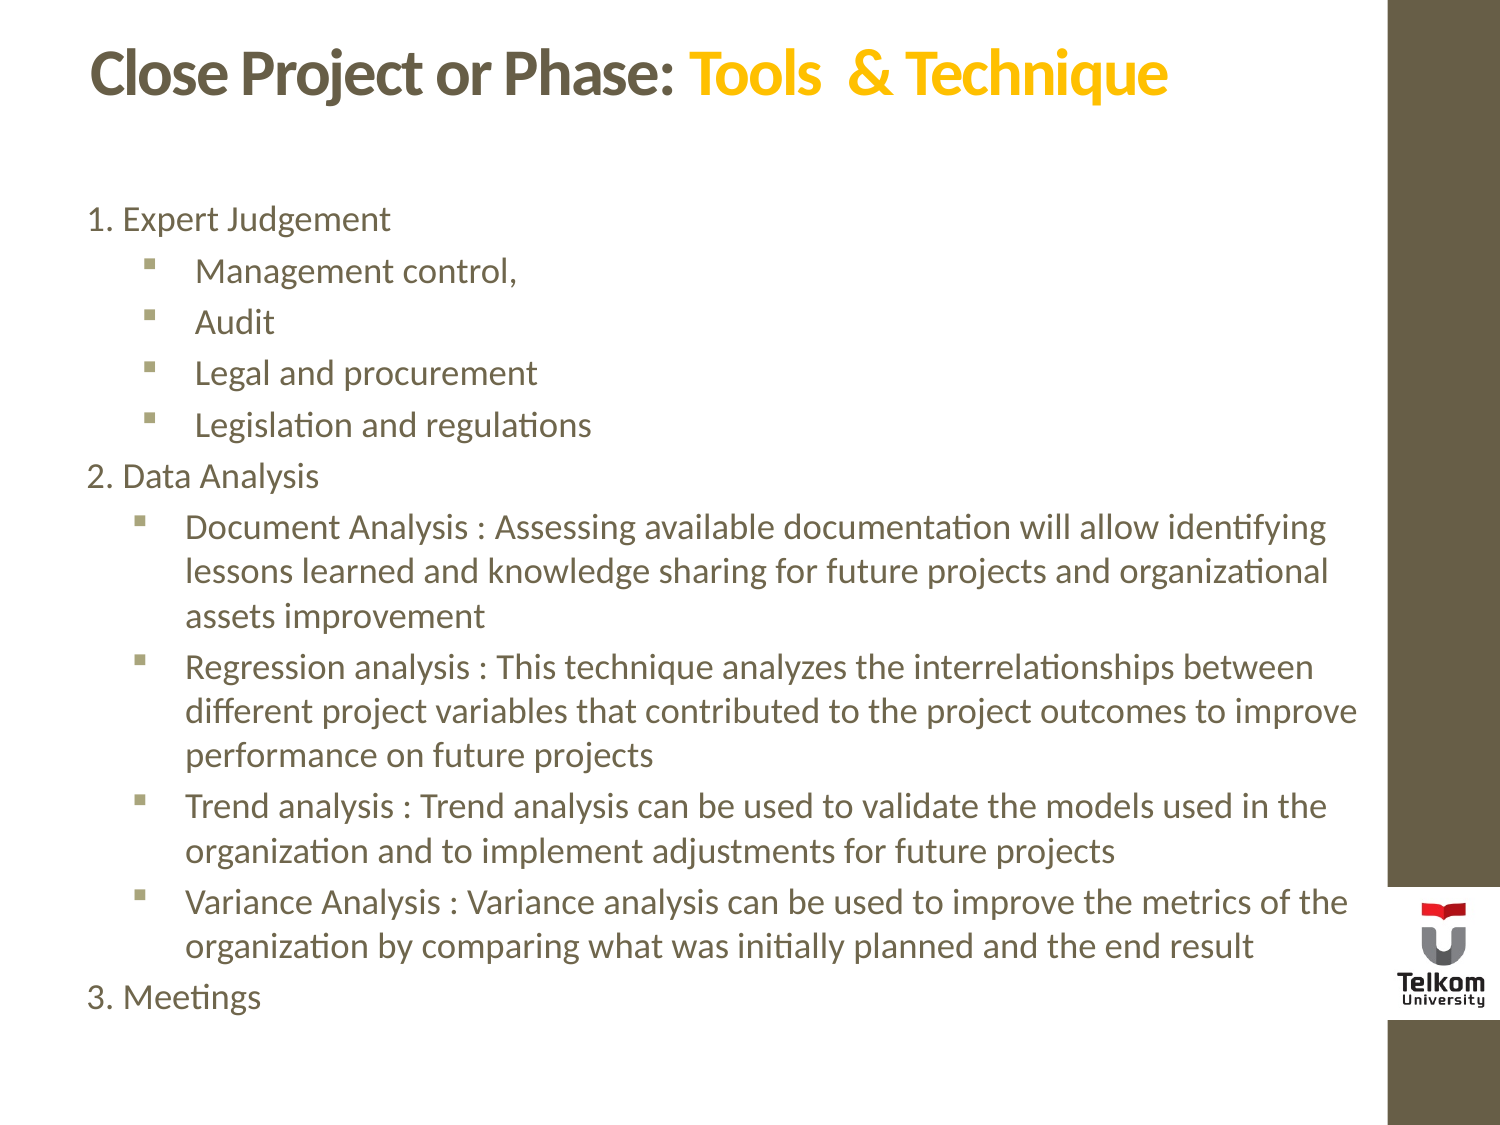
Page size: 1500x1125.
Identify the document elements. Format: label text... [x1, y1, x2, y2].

title Close Project or Phase: Tools & Technique [75, 0, 1325, 138]
picture [1386, 886, 1500, 1021]
list 1. Expert Judgement Management control, Audit Legal and procurement Legislation and regulations 2. Data Analysis Document Analysis : Assessing available documentation will allow identifying lessons learned and knowledge sharing for future projects and organizational assets improvement Regression analysis : This technique analyzes the interrelationships between different project variables that contributed to the project outcomes to improve performance on future projects Trend analysis : Trend analysis can be used to validate the models used in the organization and to implement adjustments for future projects Variance Analysis : Variance analysis can be used to improve the metrics of the organization by comparing what was initially planned and the end result 3. Meetings [71, 187, 1429, 1033]
